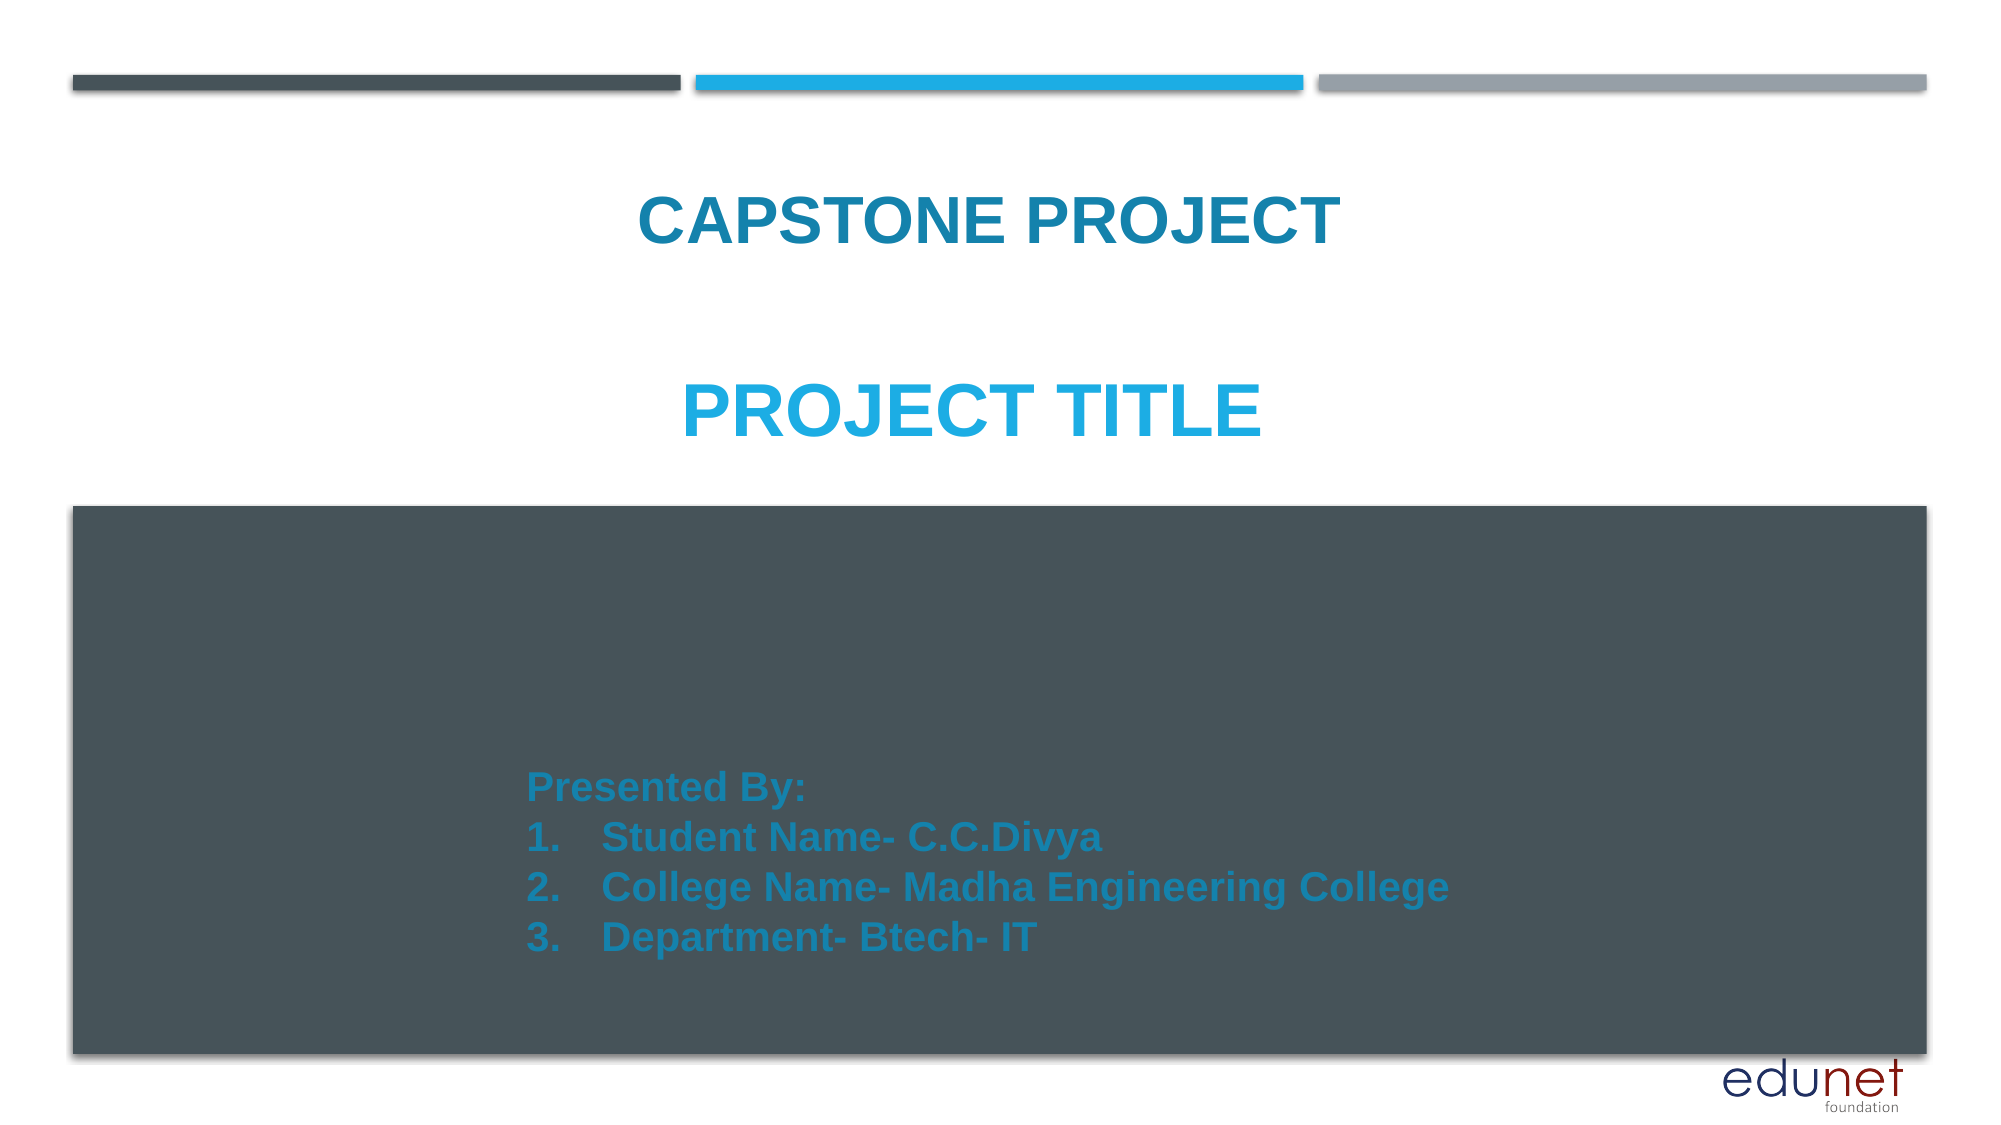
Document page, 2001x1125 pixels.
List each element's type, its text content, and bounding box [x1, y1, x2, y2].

text_box CAPSTONE PROJECT [0, 169, 2000, 265]
title PROJECT TITLE [222, 298, 1723, 460]
text_box Presented By: Student Name- C.C.Divya College Name- Madha Engineering College Department- Btech- IT [511, 752, 1821, 968]
picture [1719, 1056, 1905, 1116]
